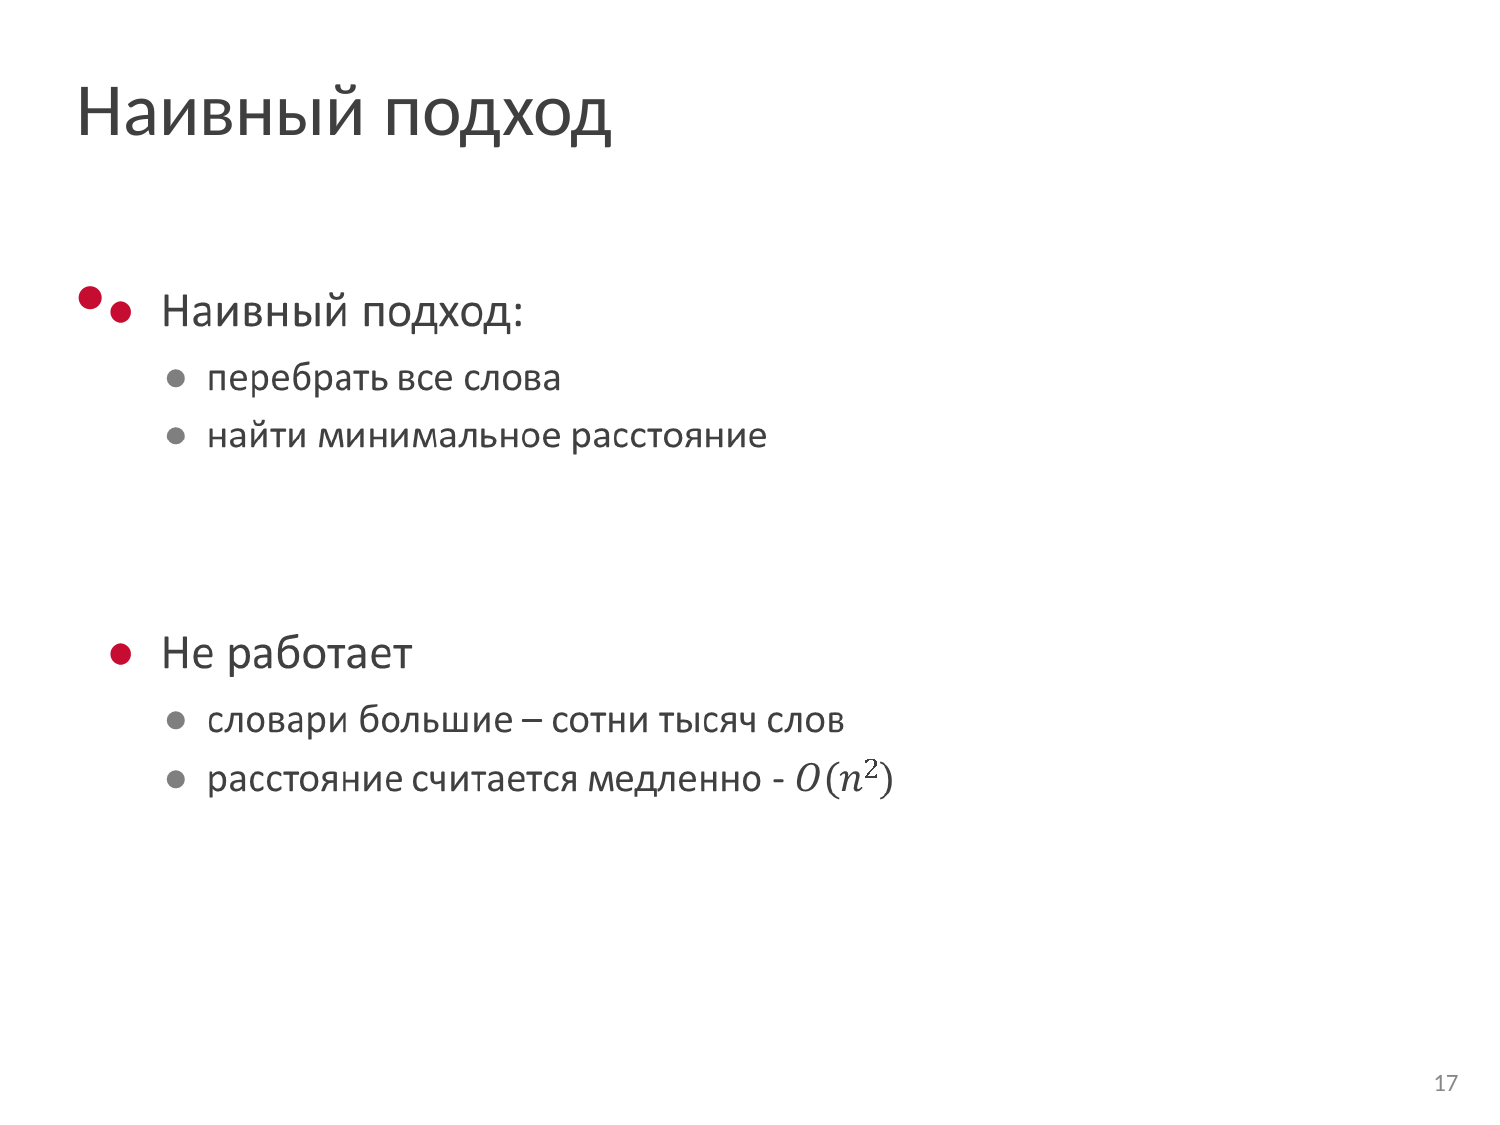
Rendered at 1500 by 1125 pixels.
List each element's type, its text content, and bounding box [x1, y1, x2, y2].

list [75, 262, 1424, 1059]
title Наивный подход [76, 60, 1296, 256]
slide_number 17 [1175, 1058, 1459, 1106]
